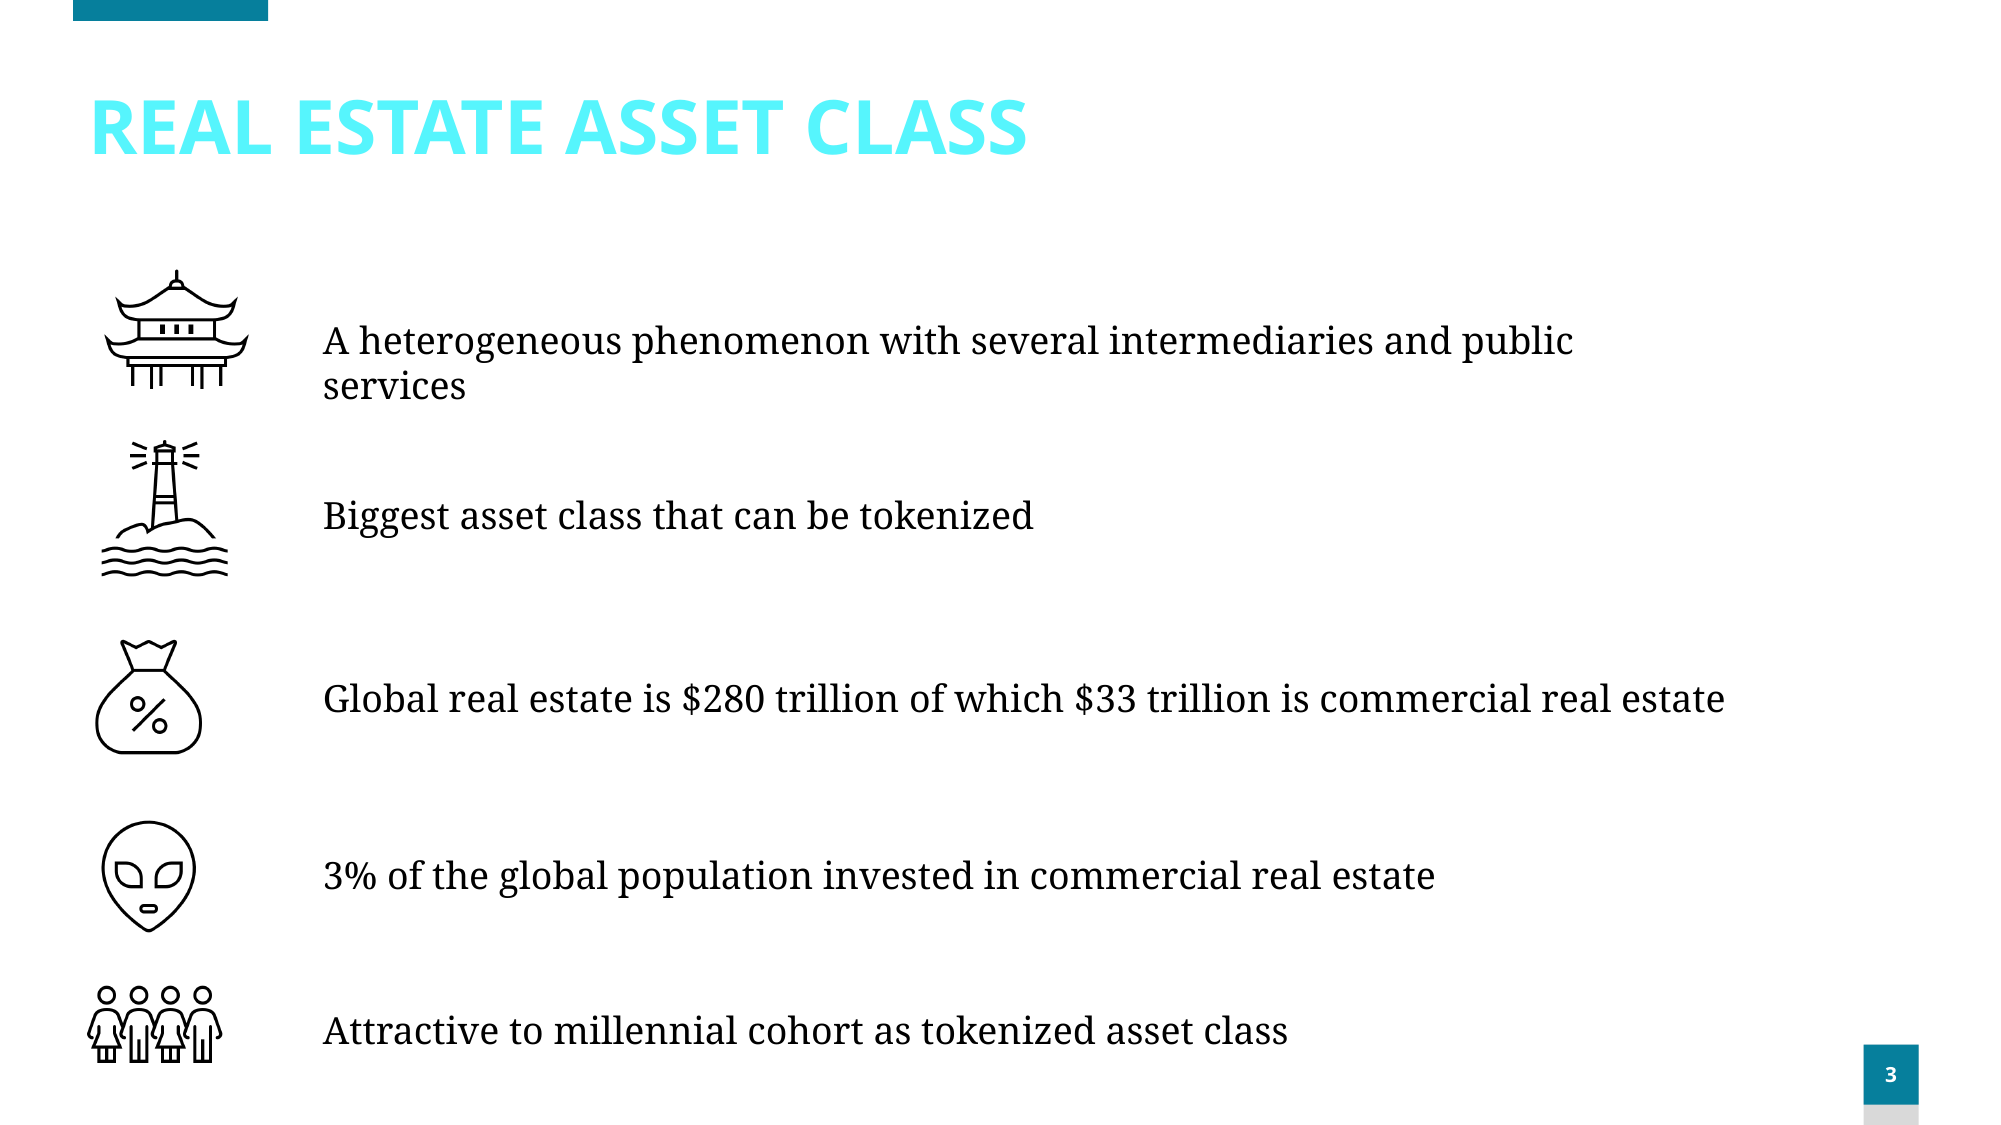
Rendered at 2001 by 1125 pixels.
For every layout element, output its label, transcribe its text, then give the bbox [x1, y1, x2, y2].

title REAL ESTATE ASSET CLASS [73, 82, 1907, 179]
text_box Attractive to millennial cohort as tokenized asset class [308, 996, 1403, 1060]
picture [73, 622, 224, 773]
picture [89, 435, 240, 586]
text_box 3% of the global population invested in commercial real estate [308, 841, 1939, 904]
picture [73, 800, 230, 1102]
text_box Biggest asset class that can be tokenized [308, 484, 1645, 545]
text_box Global real estate is $280 trillion of which $33 trillion is commercial real estate [308, 667, 1750, 728]
picture [101, 252, 252, 403]
text_box A heterogeneous phenomenon with several intermediaries and public services [308, 309, 1645, 414]
